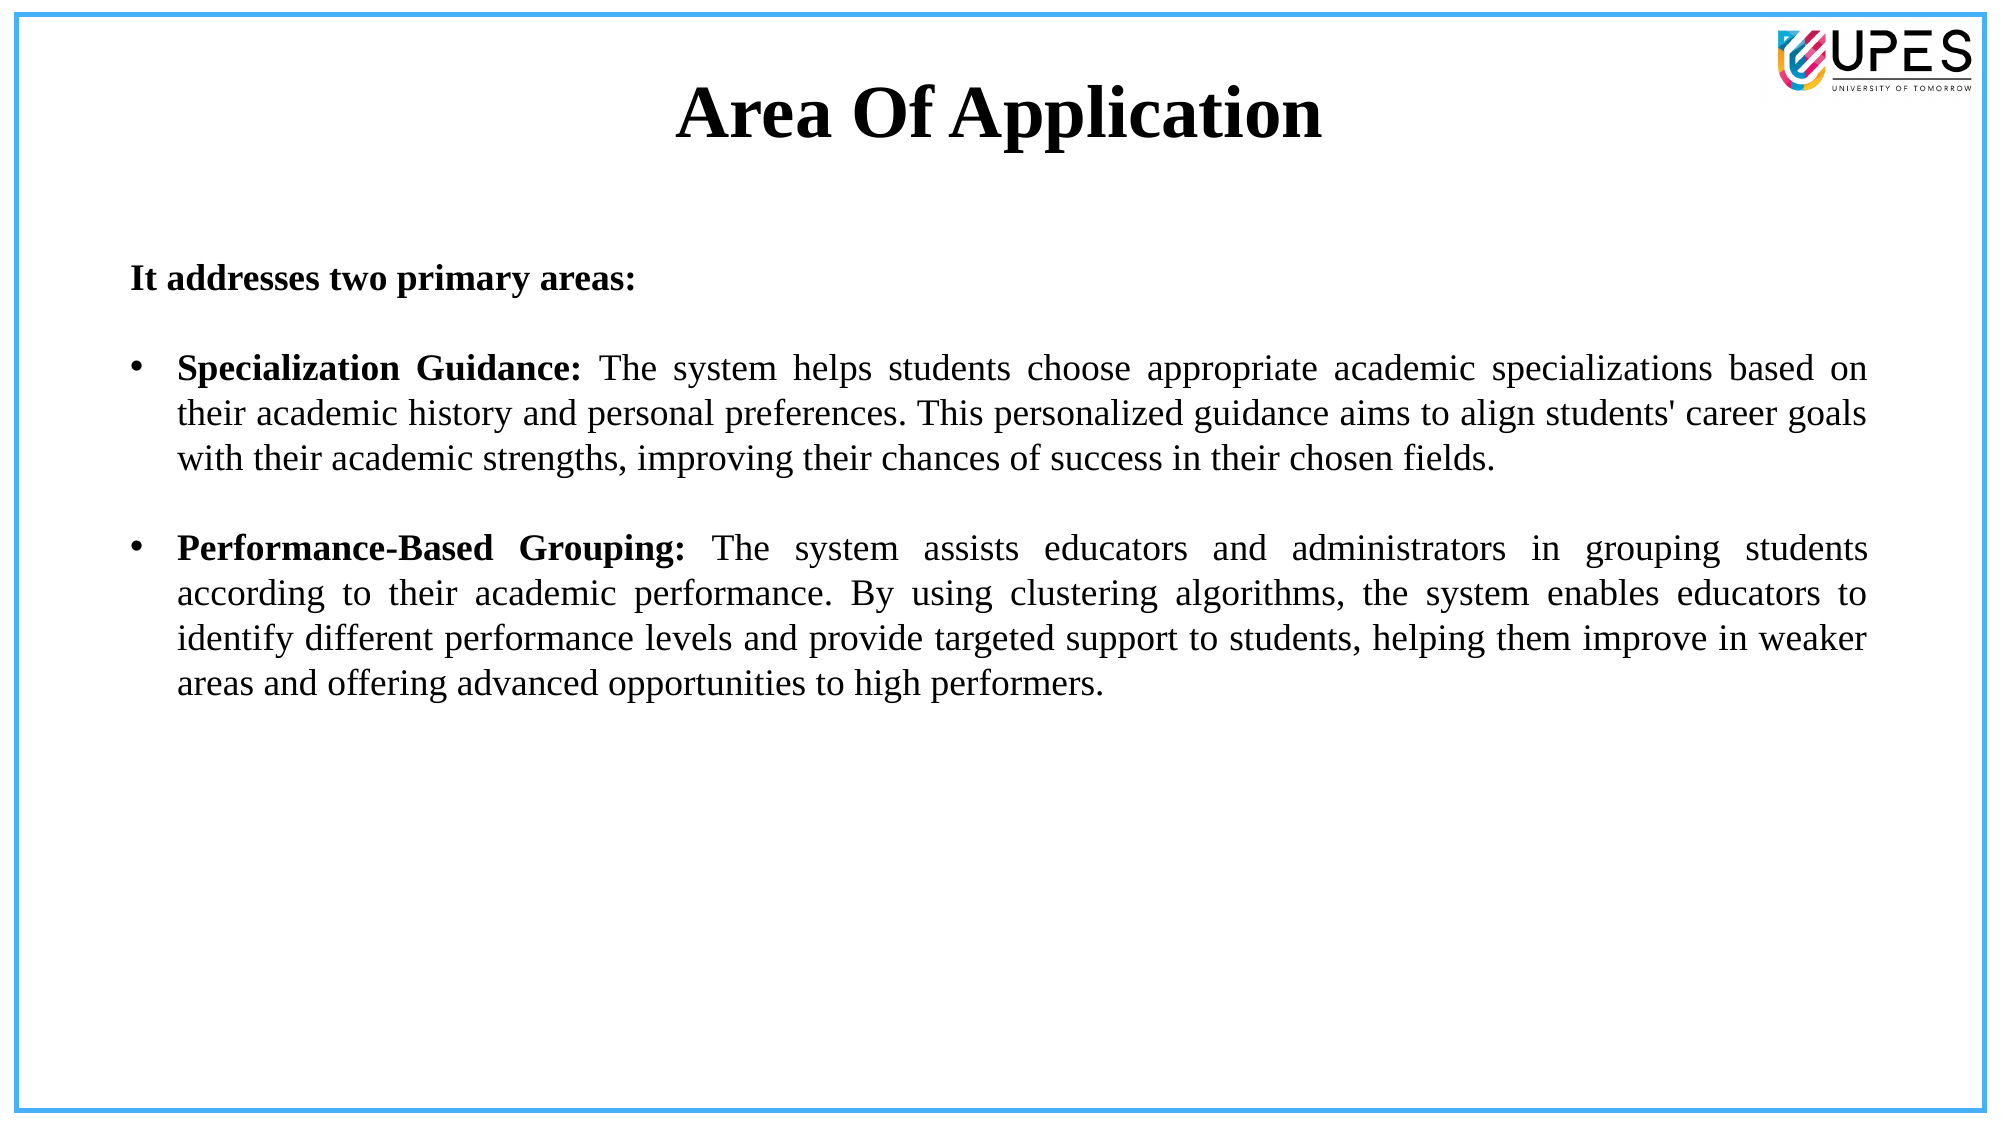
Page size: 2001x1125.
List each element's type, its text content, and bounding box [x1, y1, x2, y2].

picture [1758, 20, 1978, 110]
text_box Area Of Application [60, 54, 1940, 160]
text_box It addresses two primary areas: Specialization Guidance: The system helps students choose appropriate academic specializations based on their academic history and personal preferences. This personalized guidance aims to align students' career goals with their academic strengths, improving their chances of success in their chosen fields. Performance-Based Grouping: The system assists educators and administrators in grouping students according to their academic performance. By using clustering algorithms, the system enables educators to identify different performance levels and provide targeted support to students, helping them improve in weaker areas and offering advanced opportunities to high performers. [115, 245, 1885, 711]
